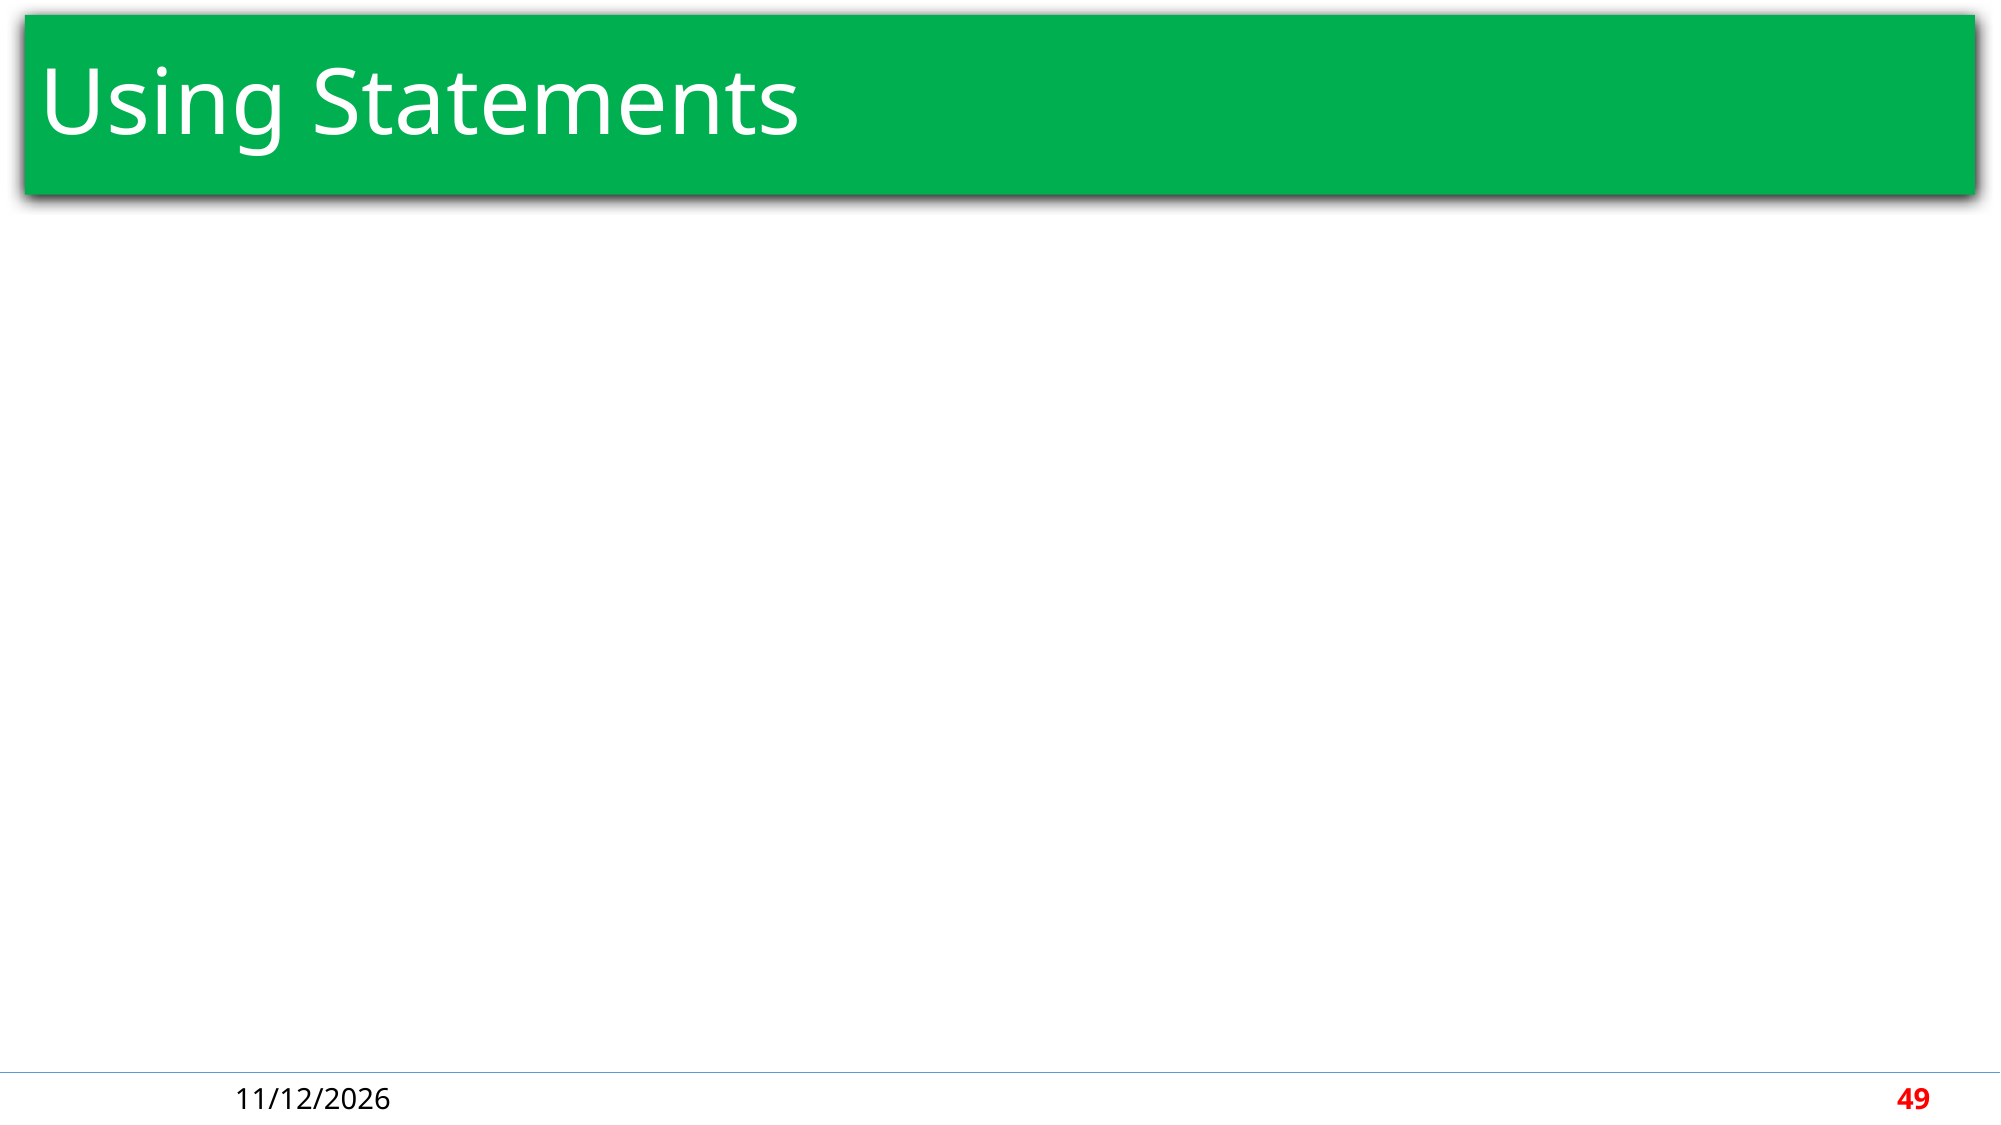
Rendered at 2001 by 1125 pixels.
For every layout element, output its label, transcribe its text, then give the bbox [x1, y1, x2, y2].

title Using Statements [24, 14, 1975, 195]
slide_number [220, 1072, 671, 1115]
slide_number 49 [1495, 1072, 1946, 1115]
